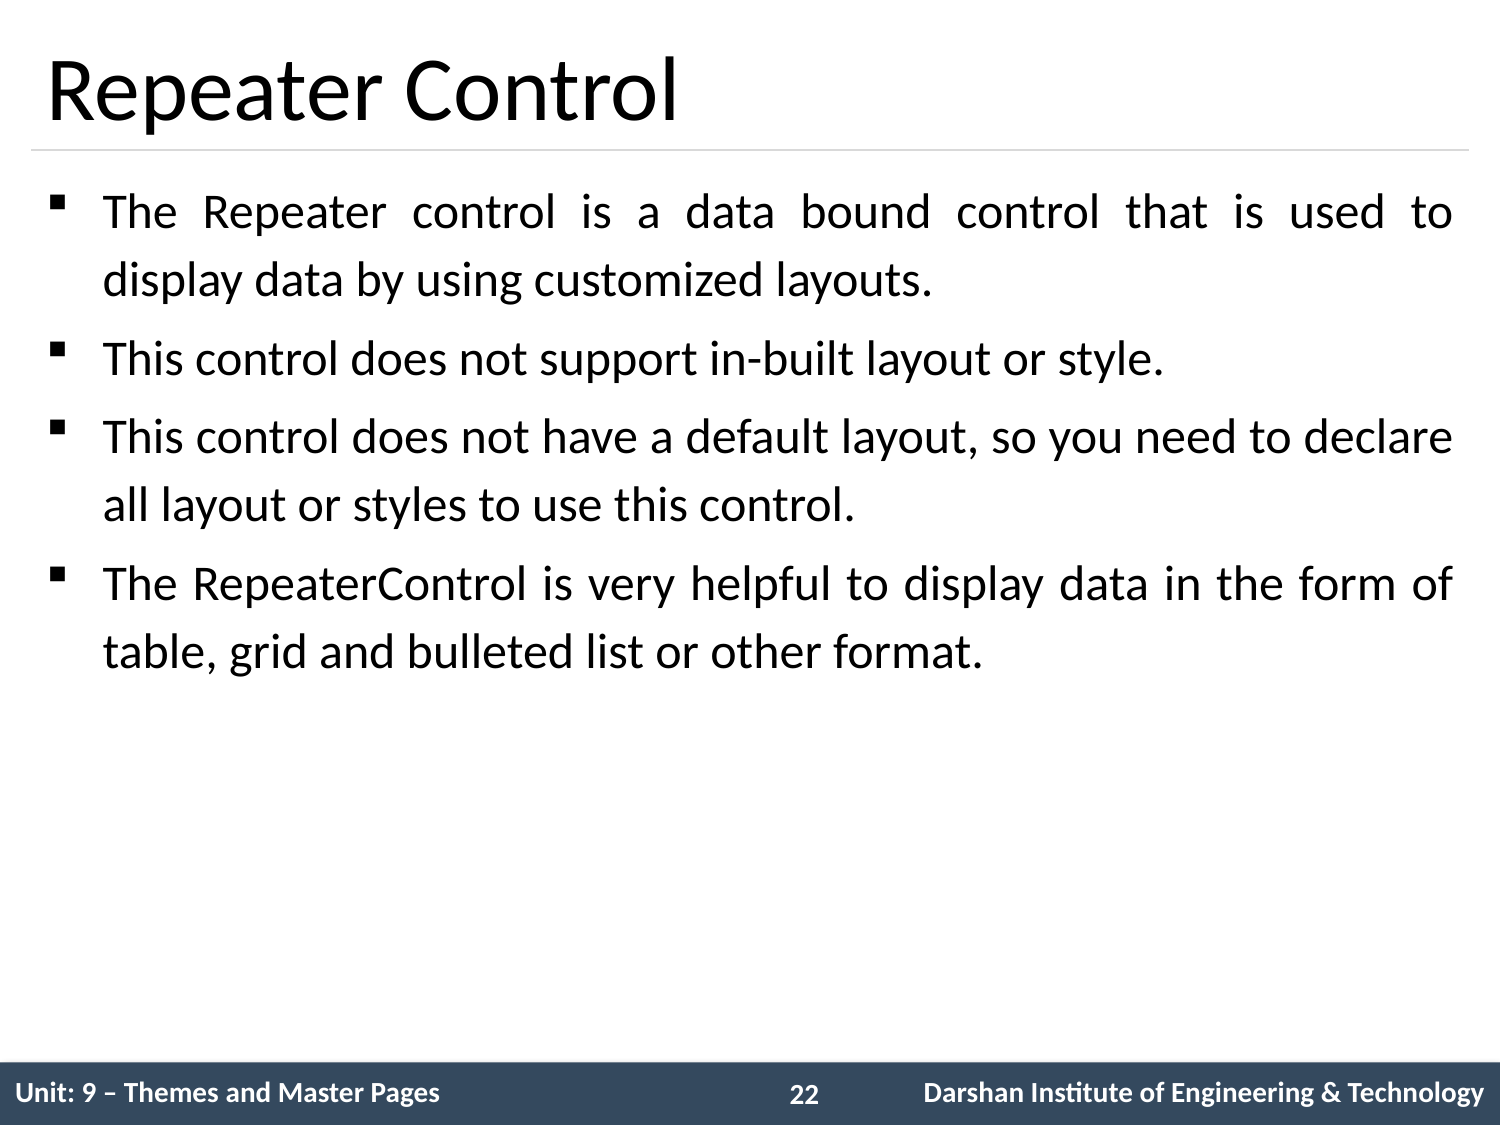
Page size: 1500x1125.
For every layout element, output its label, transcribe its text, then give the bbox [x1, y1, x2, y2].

title Repeater Control [31, 17, 1469, 150]
list The Repeater control is a data bound control that is used to display data by using customized layouts. This control does not support in-built layout or style. This control does not have a default layout, so you need to declare all layout or styles to use this control. The RepeaterControl is very helpful to display data in the form of table, grid and bulleted list or other format. [31, 162, 1469, 1038]
